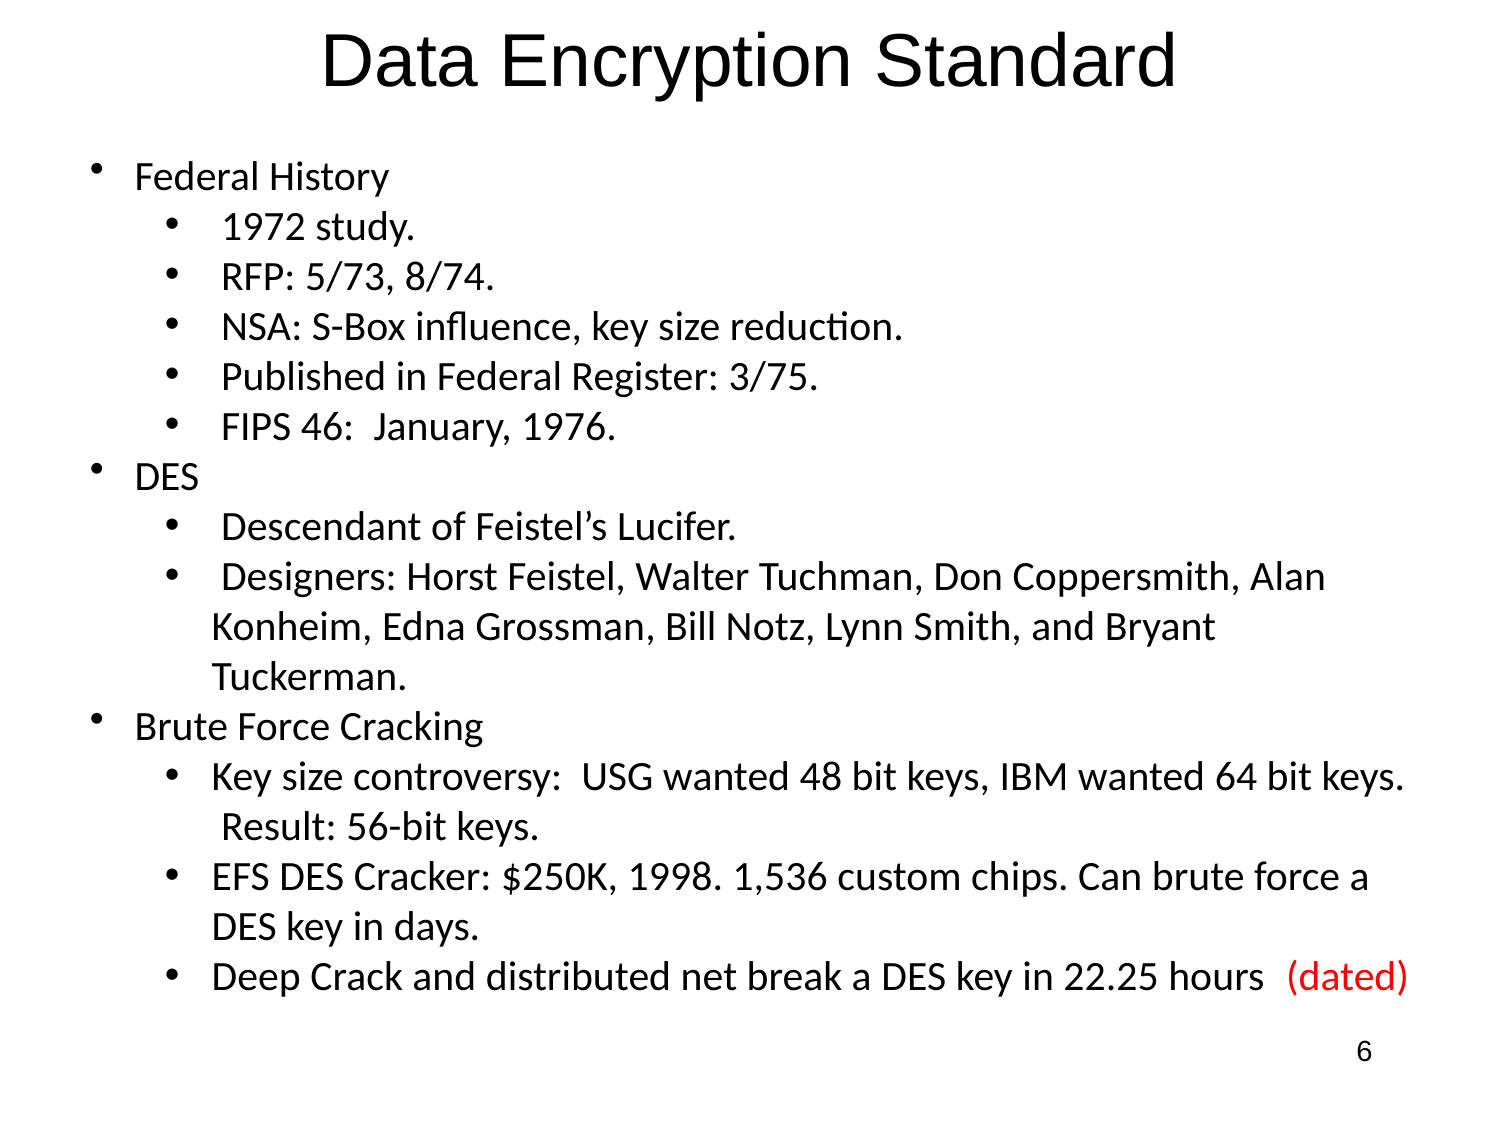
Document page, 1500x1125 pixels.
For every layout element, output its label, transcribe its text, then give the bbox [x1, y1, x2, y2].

title Data Encryption Standard [112, 12, 1388, 101]
text_box Federal History 1972 study. RFP: 5/73, 8/74. NSA: S-Box influence, key size reduction. Published in Federal Register: 3/75. FIPS 46: January, 1976. DES Descendant of Feistel’s Lucifer. Designers: Horst Feistel, Walter Tuchman, Don Coppersmith, Alan Konheim, Edna Grossman, Bill Notz, Lynn Smith, and Bryant Tuckerman. Brute Force Cracking Key size controversy: USG wanted 48 bit keys, IBM wanted 64 bit keys. Result: 56-bit keys. EFS DES Cracker: $250K, 1998. 1,536 custom chips. Can brute force a DES key in days. Deep Crack and distributed net break a DES key in 22.25 hours (dated) [74, 141, 1425, 1057]
slide_number 6 [1074, 1057, 1388, 1101]
